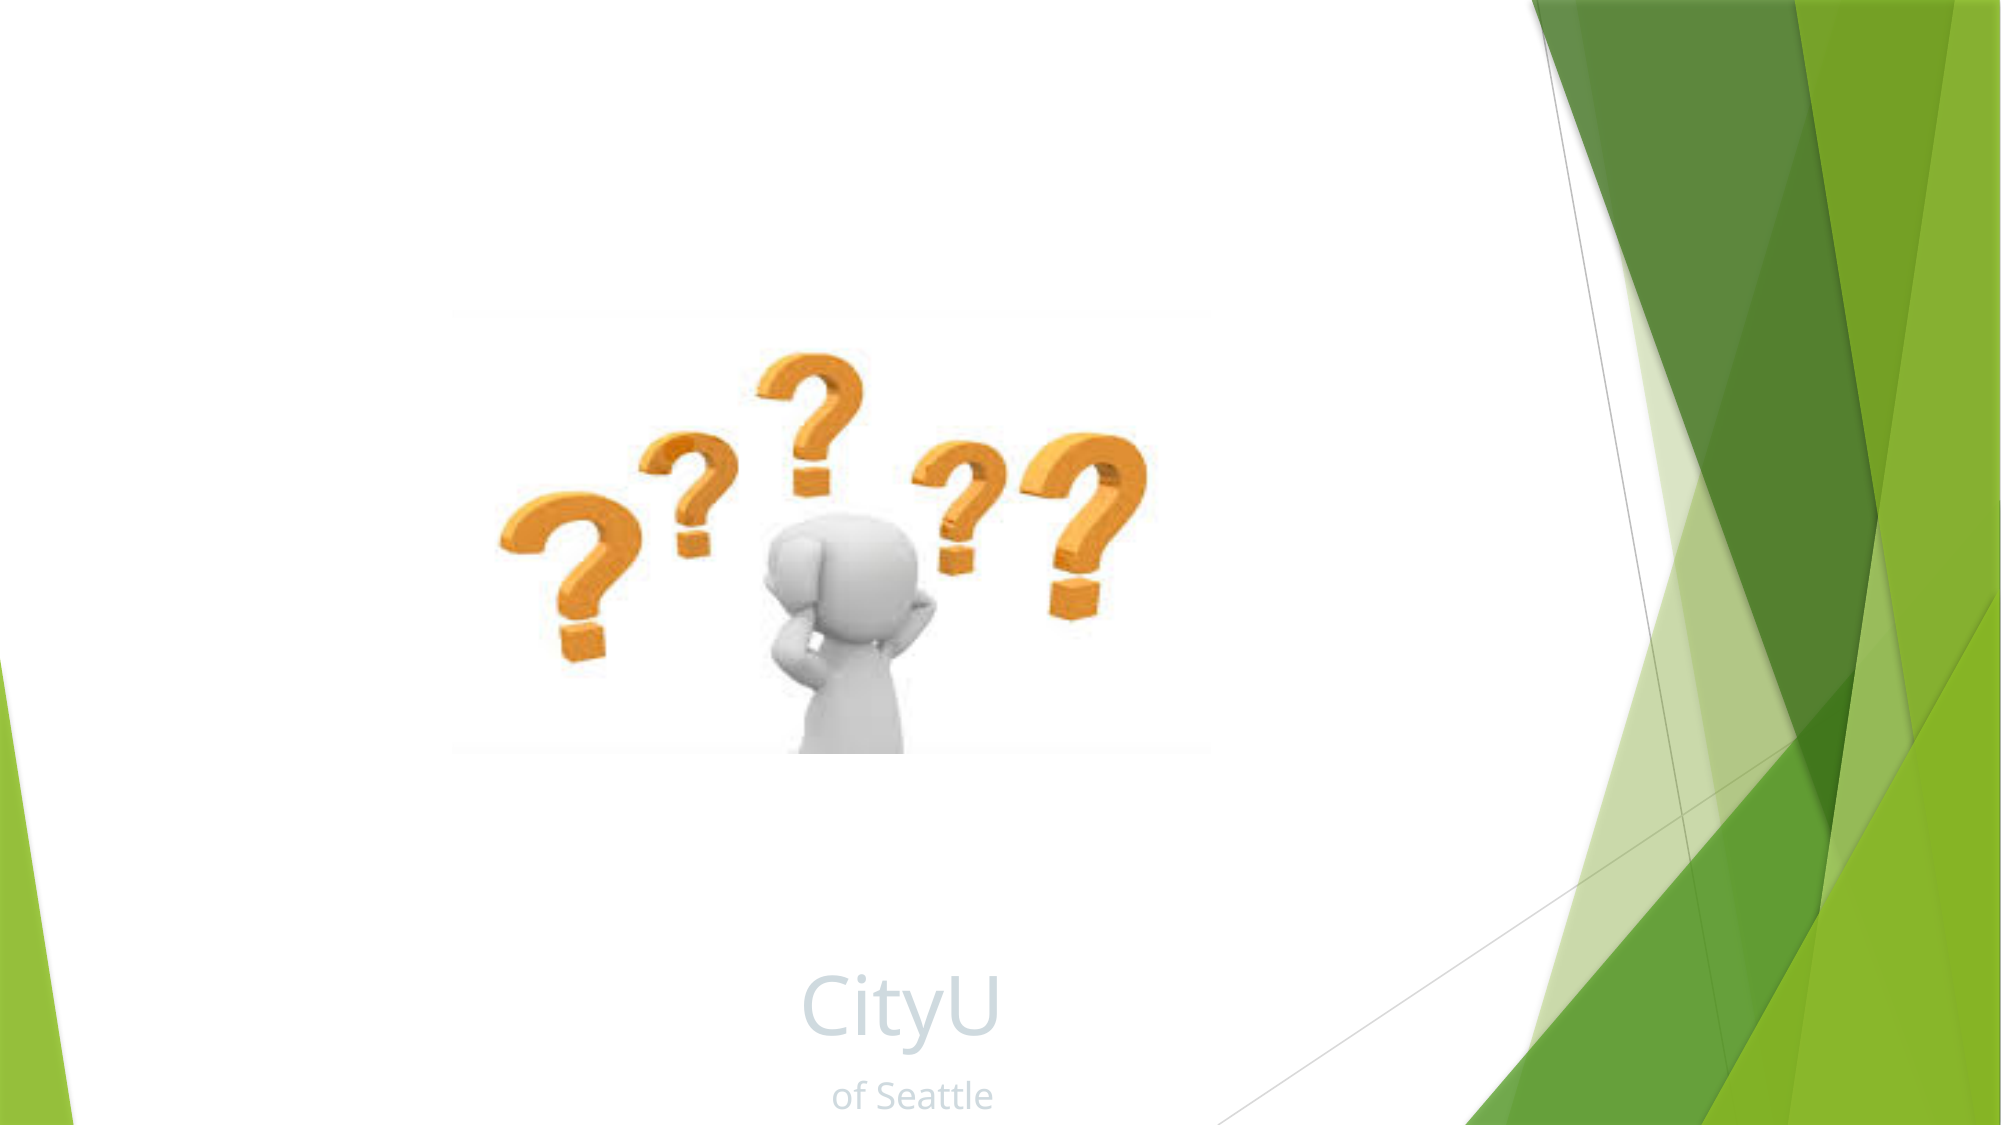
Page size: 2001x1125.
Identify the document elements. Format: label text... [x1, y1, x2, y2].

text_box CityU of Seattle [555, 945, 1270, 1125]
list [452, 309, 1212, 754]
